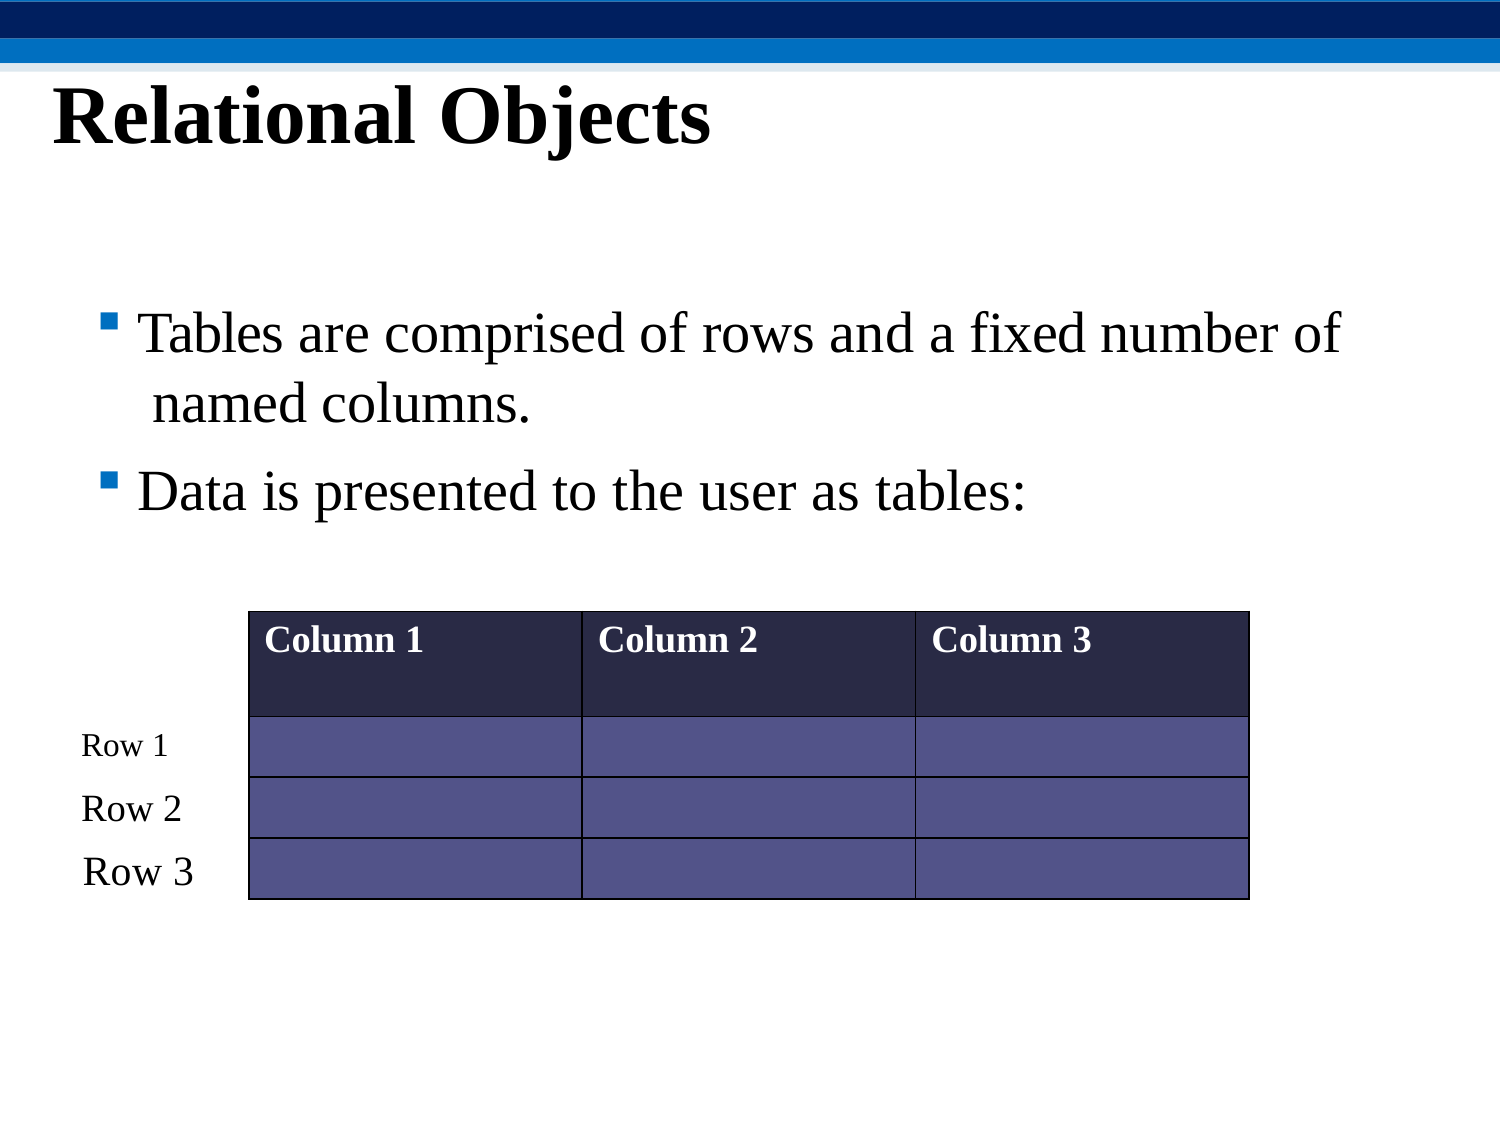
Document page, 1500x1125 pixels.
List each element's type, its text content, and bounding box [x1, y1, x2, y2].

table_cell [583, 778, 915, 837]
table_cell [916, 839, 1248, 898]
table_header Column 2 [583, 612, 915, 716]
text_box Tables are comprised of rows and a fixed number of named columns. Data is presented to the user as tables: [93, 291, 1354, 523]
table_cell [916, 778, 1248, 837]
table_cell [583, 717, 915, 776]
table_header Column 3 [916, 612, 1248, 716]
table_cell [250, 839, 581, 898]
table_cell [916, 717, 1248, 776]
text_box Row 1 Row 2 Row 3 [78, 703, 196, 894]
table_header Column 1 [250, 612, 581, 716]
table_cell [250, 717, 581, 776]
table_cell [583, 839, 915, 898]
table_cell [250, 778, 581, 837]
title Relational Objects [50, 57, 716, 248]
